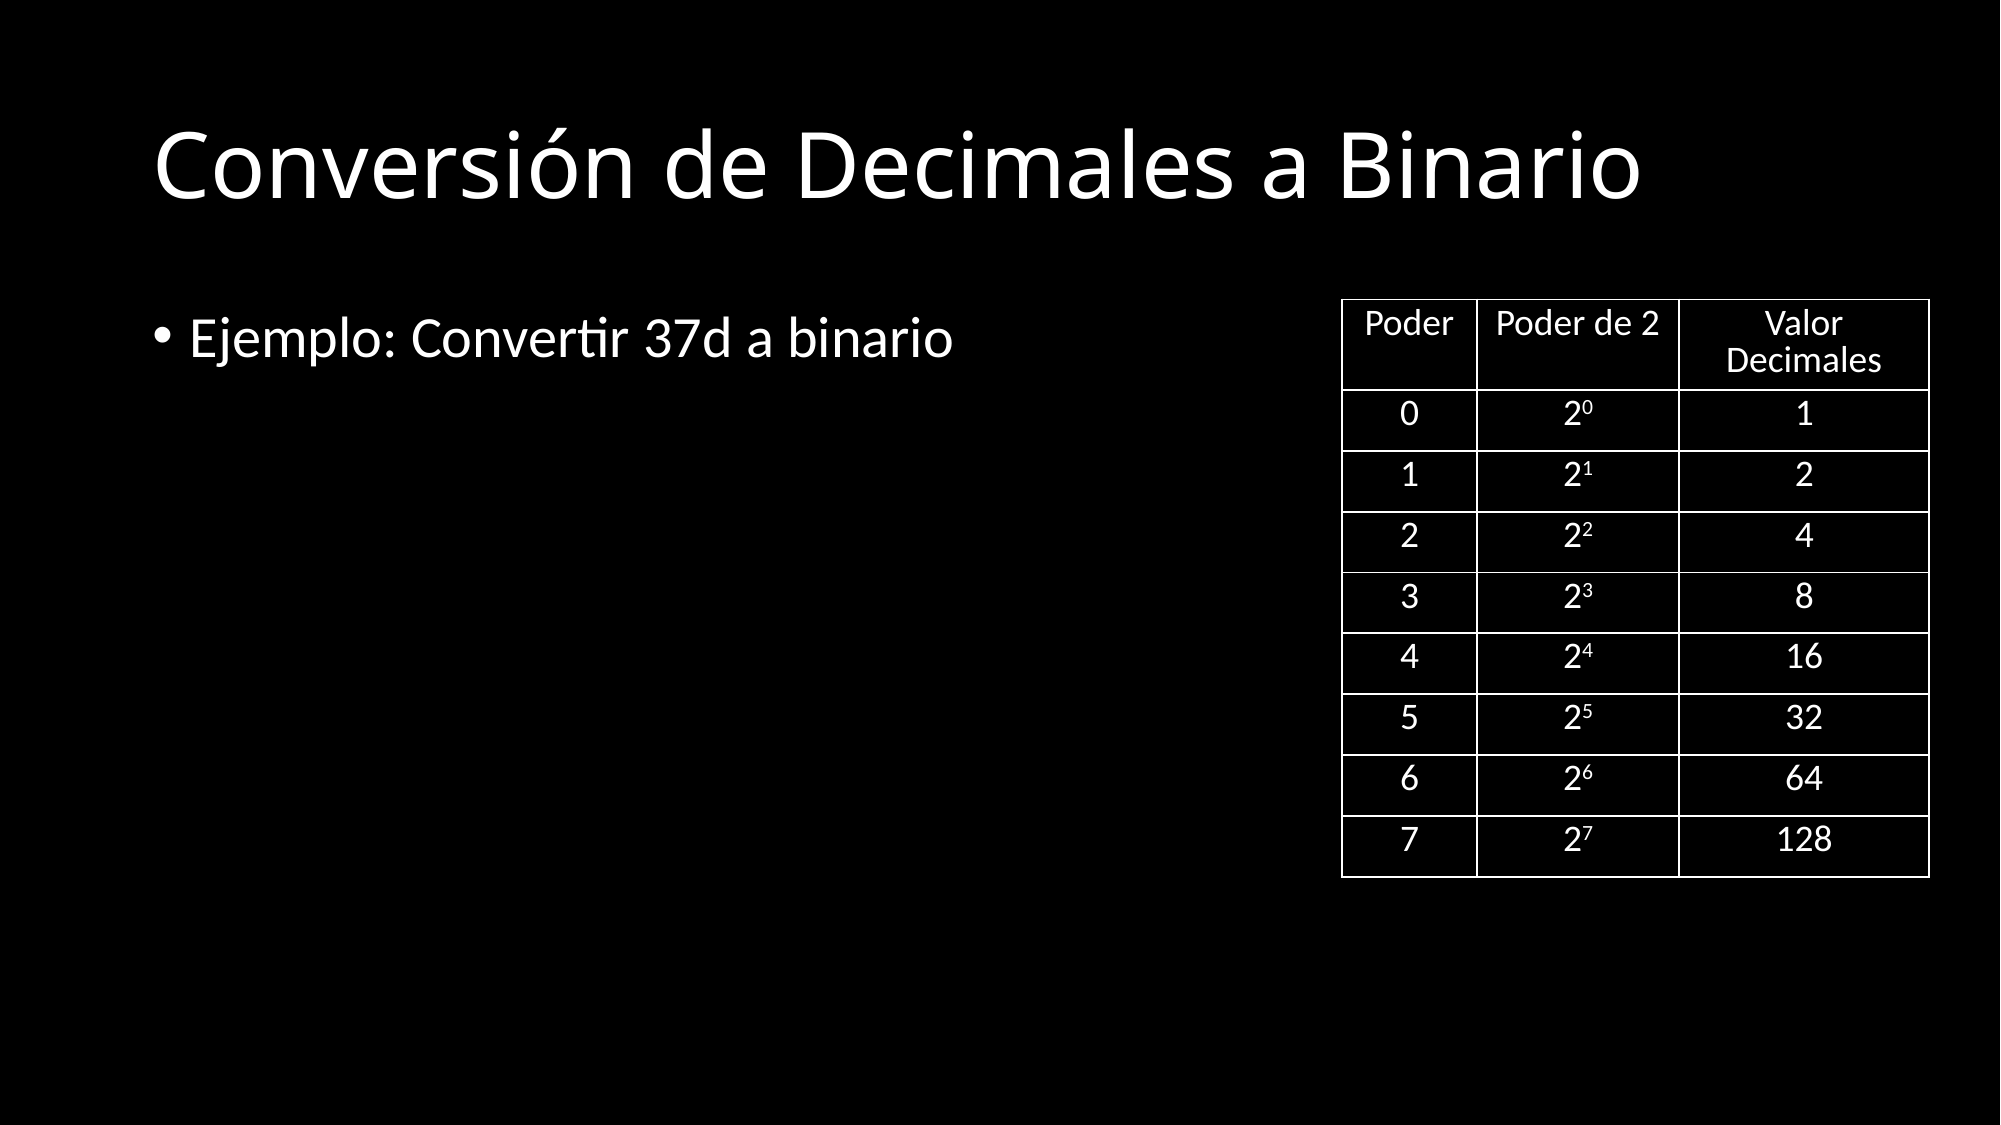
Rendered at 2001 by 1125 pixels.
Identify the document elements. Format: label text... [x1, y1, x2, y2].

table_cell 27 [1478, 817, 1678, 876]
table_header Poder [1343, 300, 1476, 389]
table_cell 2 [1680, 452, 1928, 511]
table_cell 20 [1478, 391, 1678, 450]
list Ejemplo: Convertir 37d a binario [137, 299, 1342, 1101]
table_cell 32 [1680, 695, 1928, 754]
table_cell 25 [1478, 695, 1678, 754]
table_cell 4 [1680, 513, 1928, 572]
table_cell 24 [1478, 634, 1678, 693]
table_cell 2 [1343, 513, 1476, 572]
table_cell 3 [1343, 573, 1476, 632]
table_cell 1 [1680, 391, 1928, 450]
table_cell 21 [1478, 452, 1678, 511]
table_cell 6 [1343, 756, 1476, 815]
table_cell 23 [1478, 573, 1678, 632]
title Conversión de Decimales a Binario [137, 59, 1863, 278]
table_cell 1 [1343, 452, 1476, 511]
table_header Poder de 2 [1478, 300, 1678, 389]
table_cell 5 [1343, 695, 1476, 754]
table_cell 7 [1343, 817, 1476, 876]
table_cell 0 [1343, 391, 1476, 450]
table_cell 64 [1680, 756, 1928, 815]
table_cell 16 [1680, 634, 1928, 693]
table_cell 26 [1478, 756, 1678, 815]
table_header Valor Decimales [1680, 300, 1928, 389]
table_cell 22 [1478, 513, 1678, 572]
table_cell 8 [1680, 573, 1928, 632]
table_cell 4 [1343, 634, 1476, 693]
table_cell 128 [1680, 817, 1928, 876]
